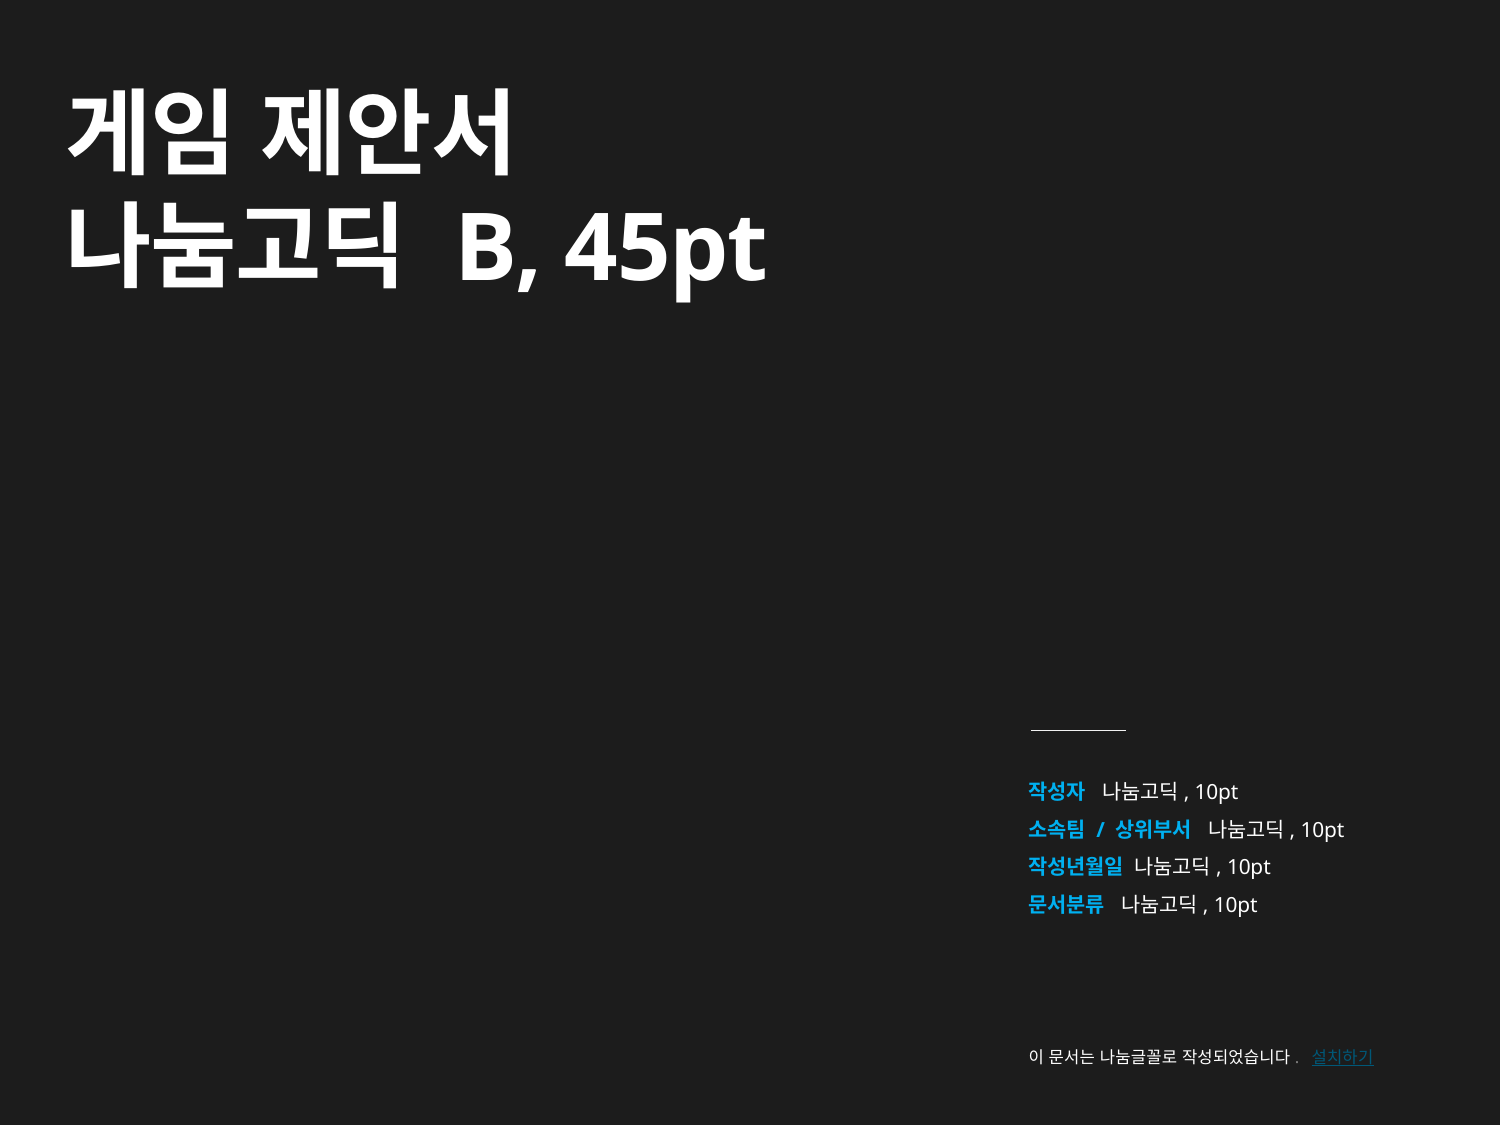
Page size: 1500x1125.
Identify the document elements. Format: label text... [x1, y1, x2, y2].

text_box 작성자 나눔고딕, 10pt 소속팀 / 상위부서 나눔고딕, 10pt 작성년월일 나눔고딕, 10pt 문서분류 나눔고딕, 10pt [1013, 759, 1365, 1039]
title 게임 제안서 나눔고딕 B, 45pt [49, 66, 1325, 308]
text_box 이 문서는 나눔글꼴로 작성되었습니다. 설치하기 [1013, 1039, 1389, 1079]
